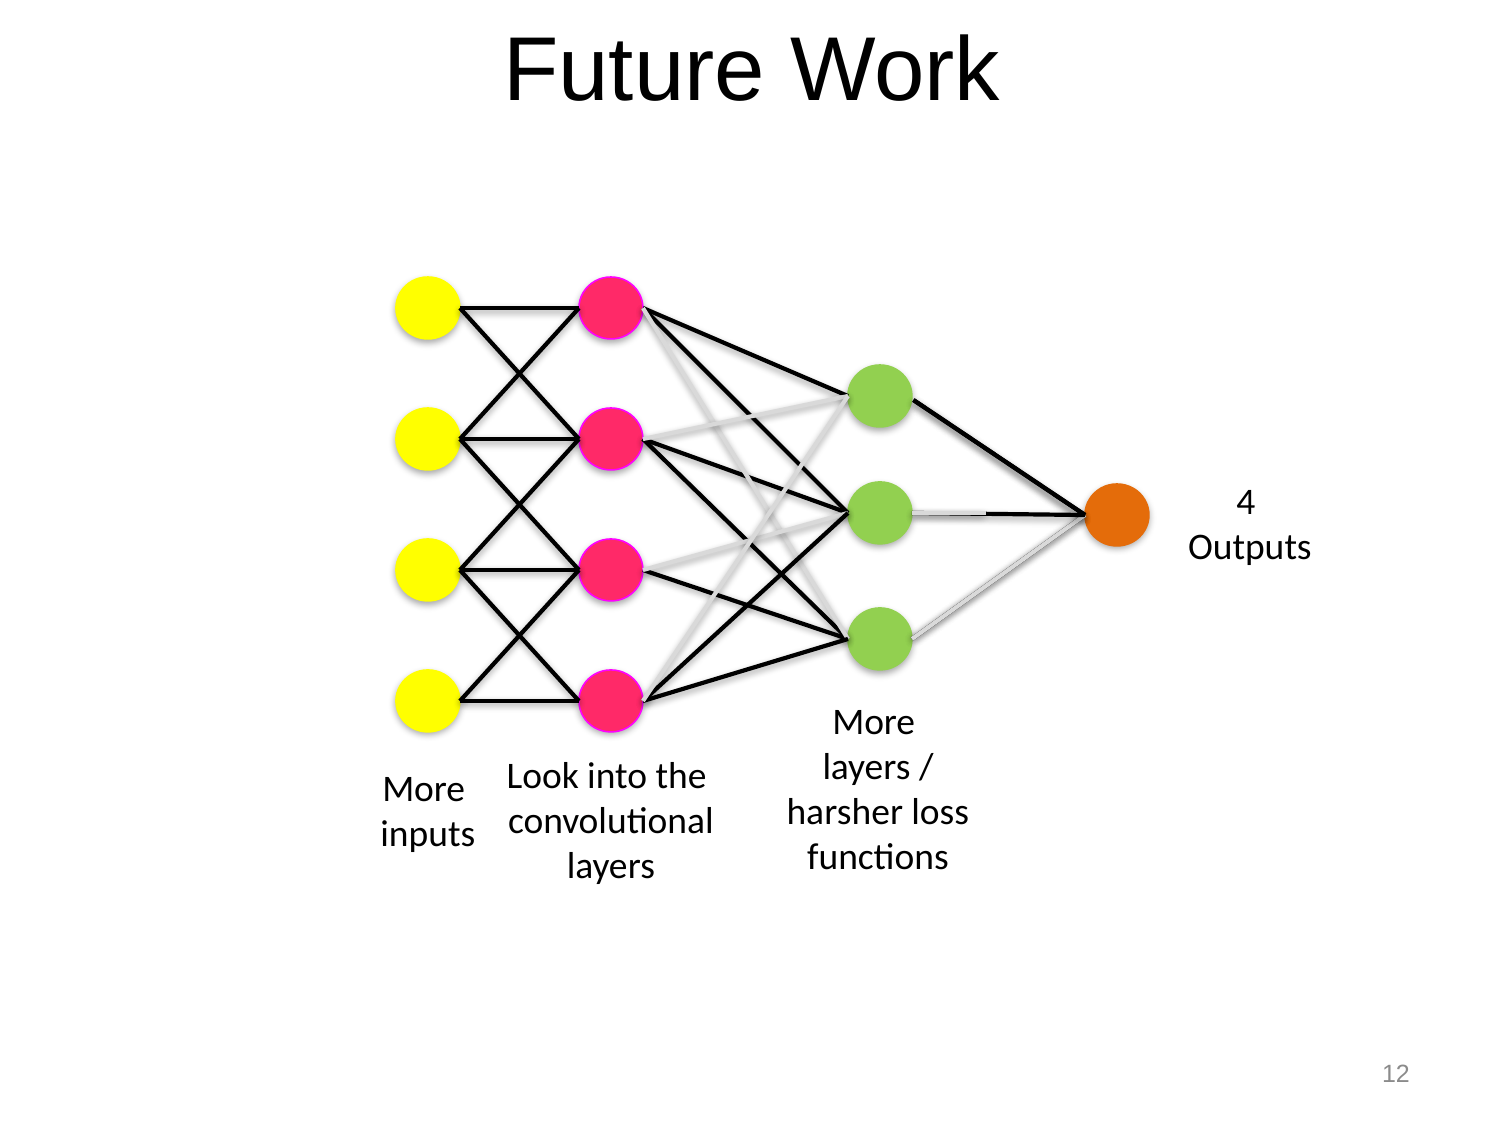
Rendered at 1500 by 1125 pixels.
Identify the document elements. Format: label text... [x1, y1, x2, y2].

text_box 4 Outputs [1173, 469, 1327, 575]
text_box [856, 607, 912, 671]
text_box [911, 522, 1086, 640]
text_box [642, 395, 849, 702]
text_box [986, 512, 1086, 516]
text_box Look into the convolutional layers [491, 743, 731, 894]
slide_number 12 [1074, 1042, 1425, 1103]
text_box [395, 276, 461, 340]
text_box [459, 438, 580, 569]
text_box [913, 399, 1086, 512]
text_box [395, 407, 453, 471]
text_box [578, 276, 644, 340]
text_box More inputs [365, 756, 491, 862]
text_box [459, 307, 580, 438]
text_box More layers / harsher loss functions [771, 689, 985, 885]
text_box [586, 407, 635, 471]
text_box [395, 538, 453, 602]
text_box [1091, 483, 1150, 547]
text_box [579, 669, 643, 733]
title Future Work [29, 2, 1475, 128]
text_box [856, 481, 907, 545]
text_box [395, 669, 460, 733]
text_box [642, 307, 849, 394]
text_box [586, 538, 635, 602]
text_box [856, 364, 913, 428]
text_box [459, 569, 580, 702]
